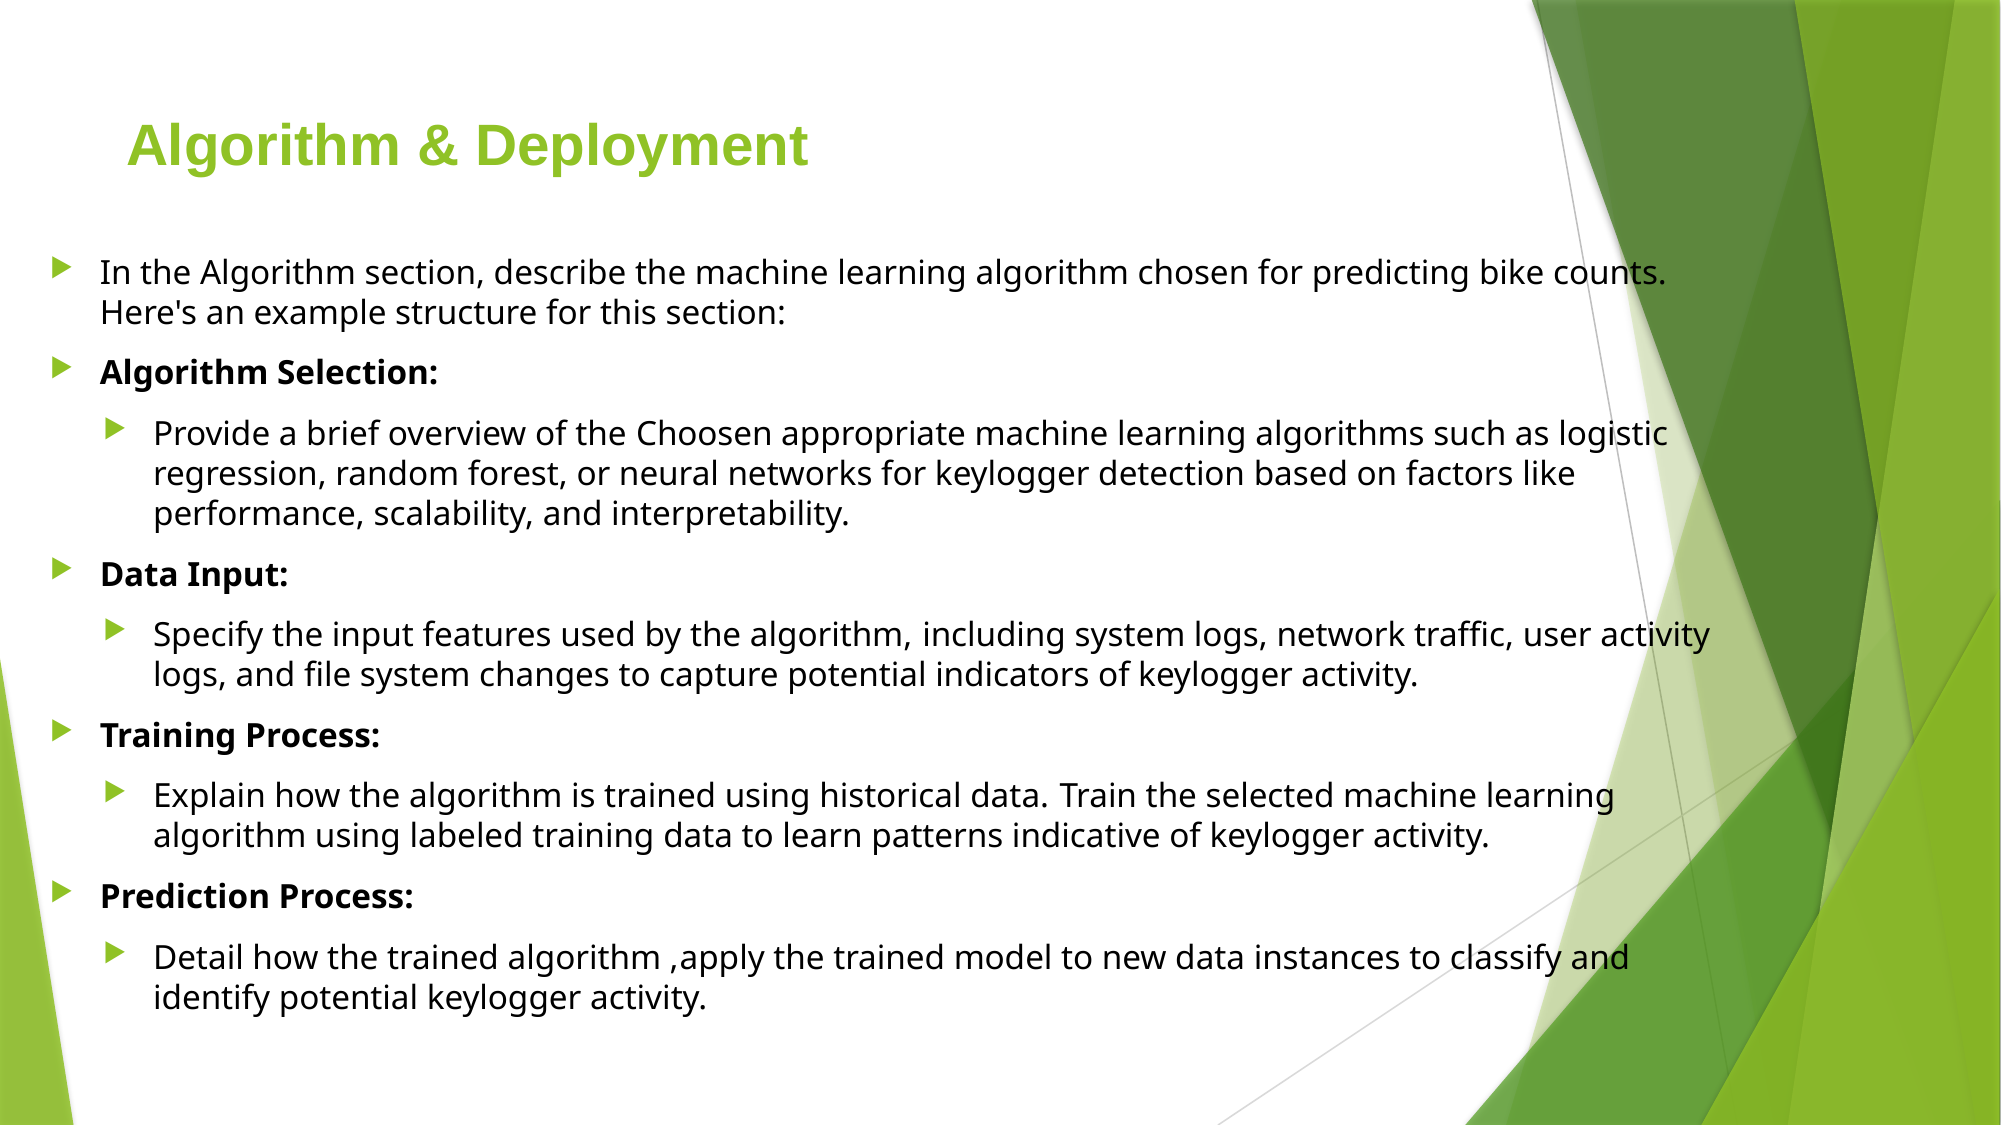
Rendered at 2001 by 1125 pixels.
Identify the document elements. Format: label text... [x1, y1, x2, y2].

list In the Algorithm section, describe the machine learning algorithm chosen for predicting bike counts. Here's an example structure for this section: Algorithm Selection: Provide a brief overview of the Choosen appropriate machine learning algorithms such as logistic regression, random forest, or neural networks for keylogger detection based on factors like performance, scalability, and interpretability. Data Input: Specify the input features used by the algorithm, including system logs, network traffic, user activity logs, and file system changes to capture potential indicators of keylogger activity. Training Process: Explain how the algorithm is trained using historical data. Train the selected machine learning algorithm using labeled training data to learn patterns indicative of keylogger activity. Prediction Process: Detail how the trained algorithm ,apply the trained model to new data instances to classify and identify potential keylogger activity. [34, 243, 1742, 1048]
title Algorithm & Deployment [111, 99, 1522, 243]
